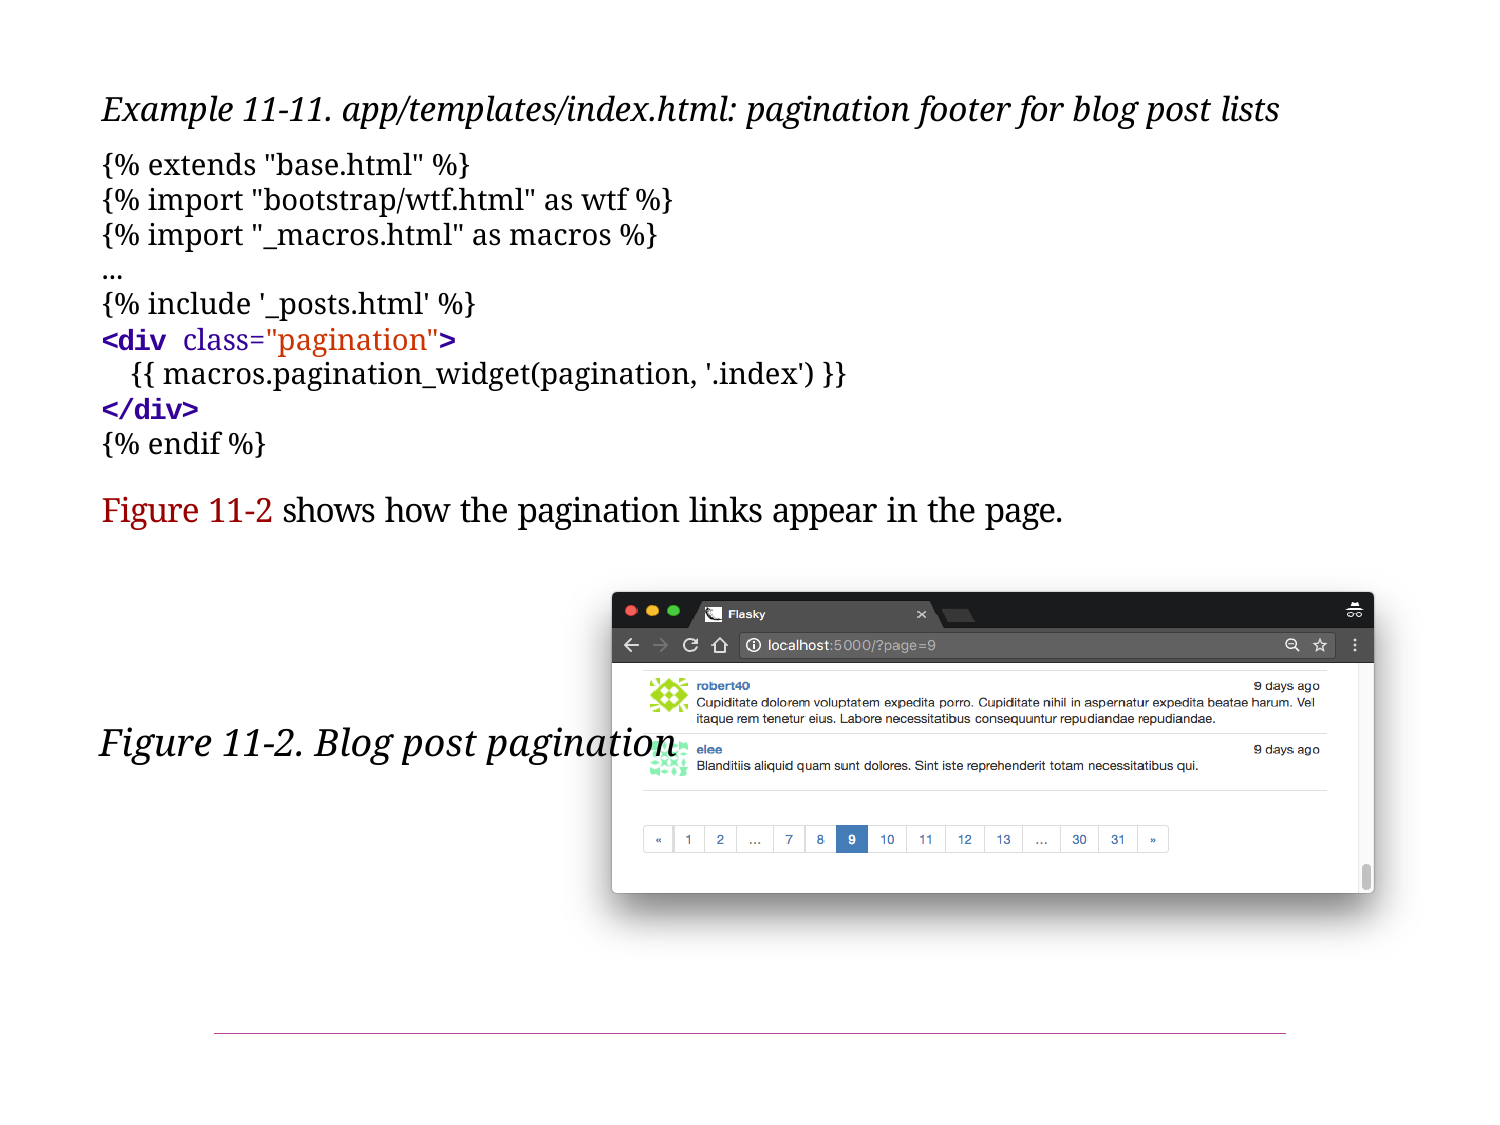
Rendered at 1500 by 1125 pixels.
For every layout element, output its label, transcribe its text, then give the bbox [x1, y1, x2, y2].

text_box Example 11-11. app/templates/index.html: pagination footer for blog post lists {% extends "base.html" %} {% import "bootstrap/wtf.html" as wtf %} {% import "_macros.html" as macros %} ... {% include '_posts.html' %} <div class="pagination"> {{ macros.pagination_widget(pagination, '.index') }} </div> {% endif %} Figure 11-2 shows how the pagination links appear in the page. [99, 86, 1388, 529]
picture [562, 567, 1426, 963]
text_box Figure 11-2. Blog post pagination [97, 717, 557, 765]
